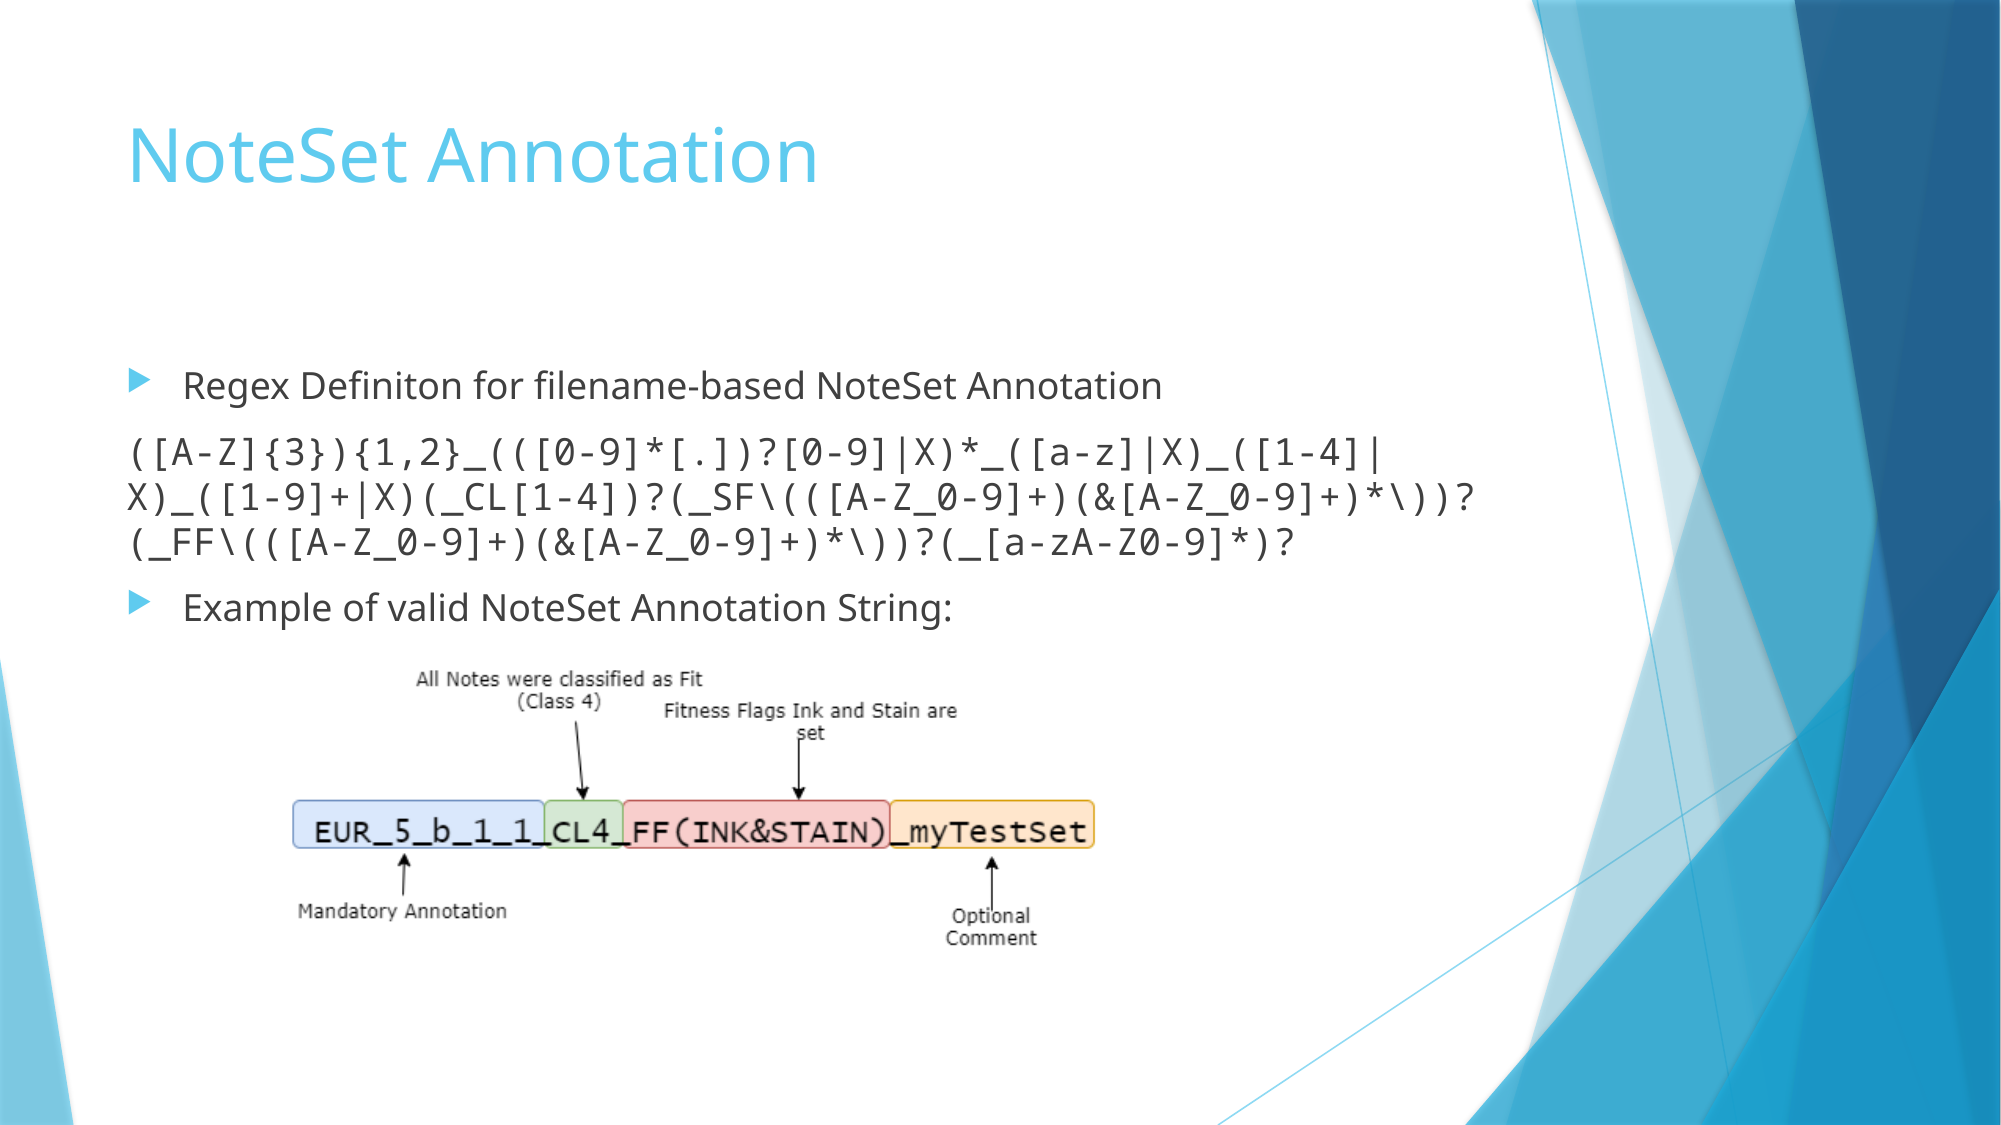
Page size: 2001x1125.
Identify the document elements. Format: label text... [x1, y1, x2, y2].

picture [166, 658, 1239, 950]
title NoteSet Annotation [111, 99, 1522, 317]
list Regex Definiton for filename-based NoteSet Annotation ([A-Z]{3}){1,2}_(([0-9]*[.])?[0-9]|X)*_([a-z]|X)_([1-4]|X)_([1-9]+|X)(_CL[1-4])?(_SF\(([A-Z_0-9]+)(&[A-Z_0-9]+)*\))?(_FF\(([A-Z_0-9]+)(&[A-Z_0-9]+)*\))?(_[a-zA-Z0-9]*)? Example of valid NoteSet Annotation String: [111, 354, 1522, 992]
